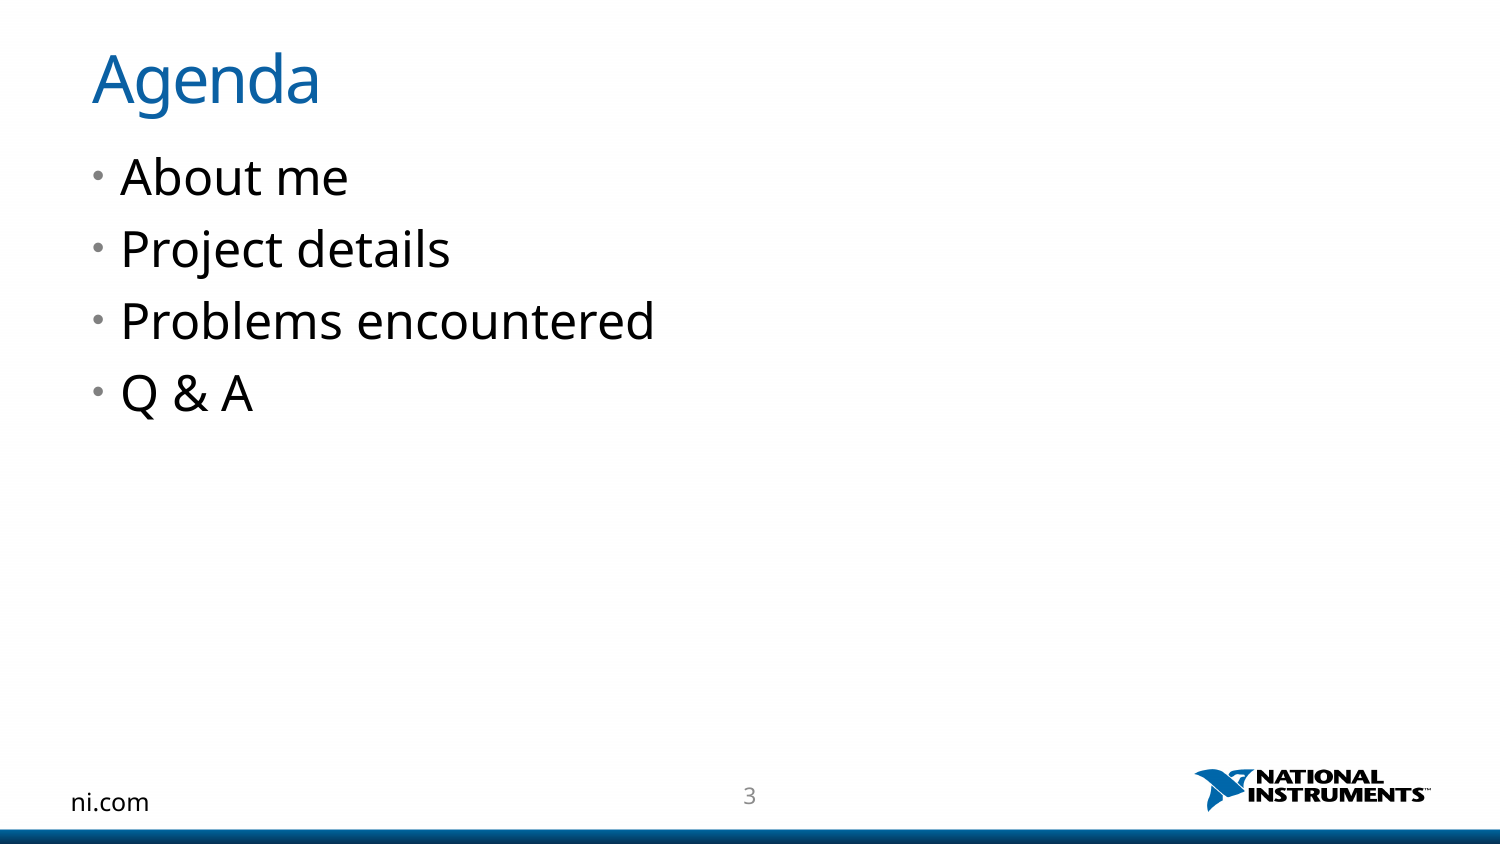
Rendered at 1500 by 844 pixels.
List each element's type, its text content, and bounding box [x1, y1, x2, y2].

picture [0, 0, 1500, 844]
list About me Project details Problems encountered Q & A [77, 137, 1418, 747]
title Agenda [77, 17, 1418, 137]
